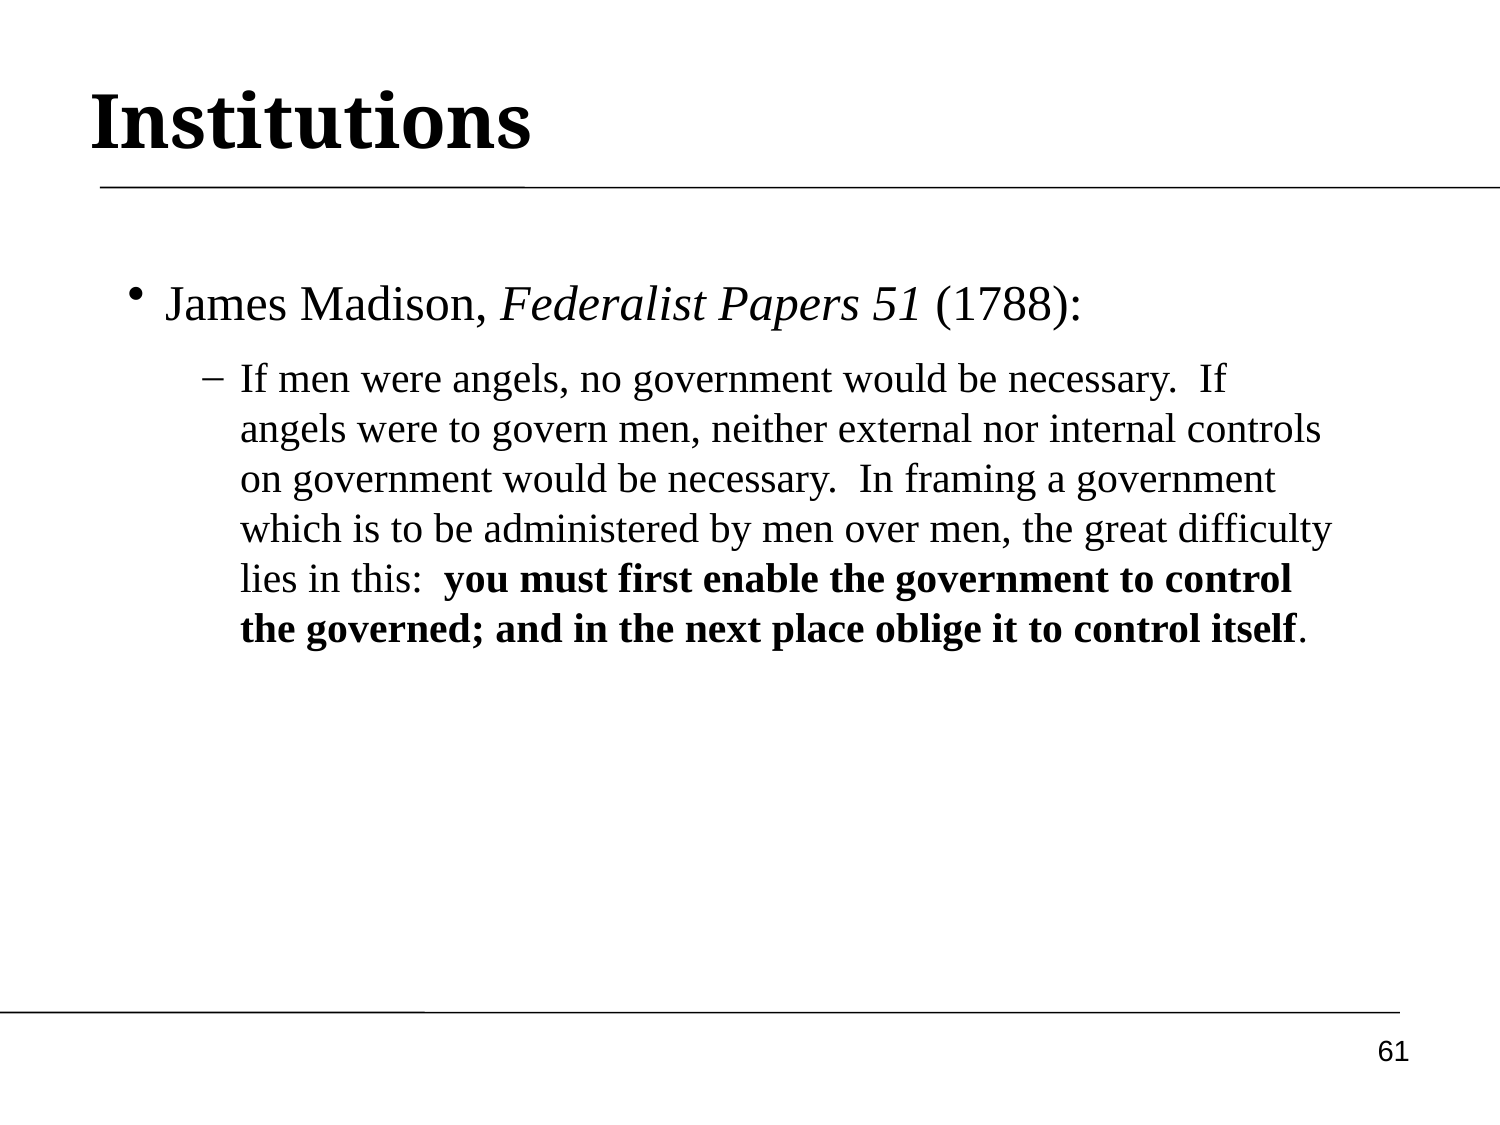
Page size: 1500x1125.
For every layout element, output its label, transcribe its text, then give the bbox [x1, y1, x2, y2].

slide_number 61 [1074, 1024, 1426, 1103]
list James Madison, Federalist Papers 51 (1788): If men were angels, no government would be necessary. If angels were to govern men, neither external nor internal controls on government would be necessary. In framing a government which is to be administered by men over men, the great difficulty lies in this: you must first enable the government to control the governed; and in the next place oblige it to control itself. [74, 262, 1351, 1006]
title Institutions [74, 49, 1426, 188]
